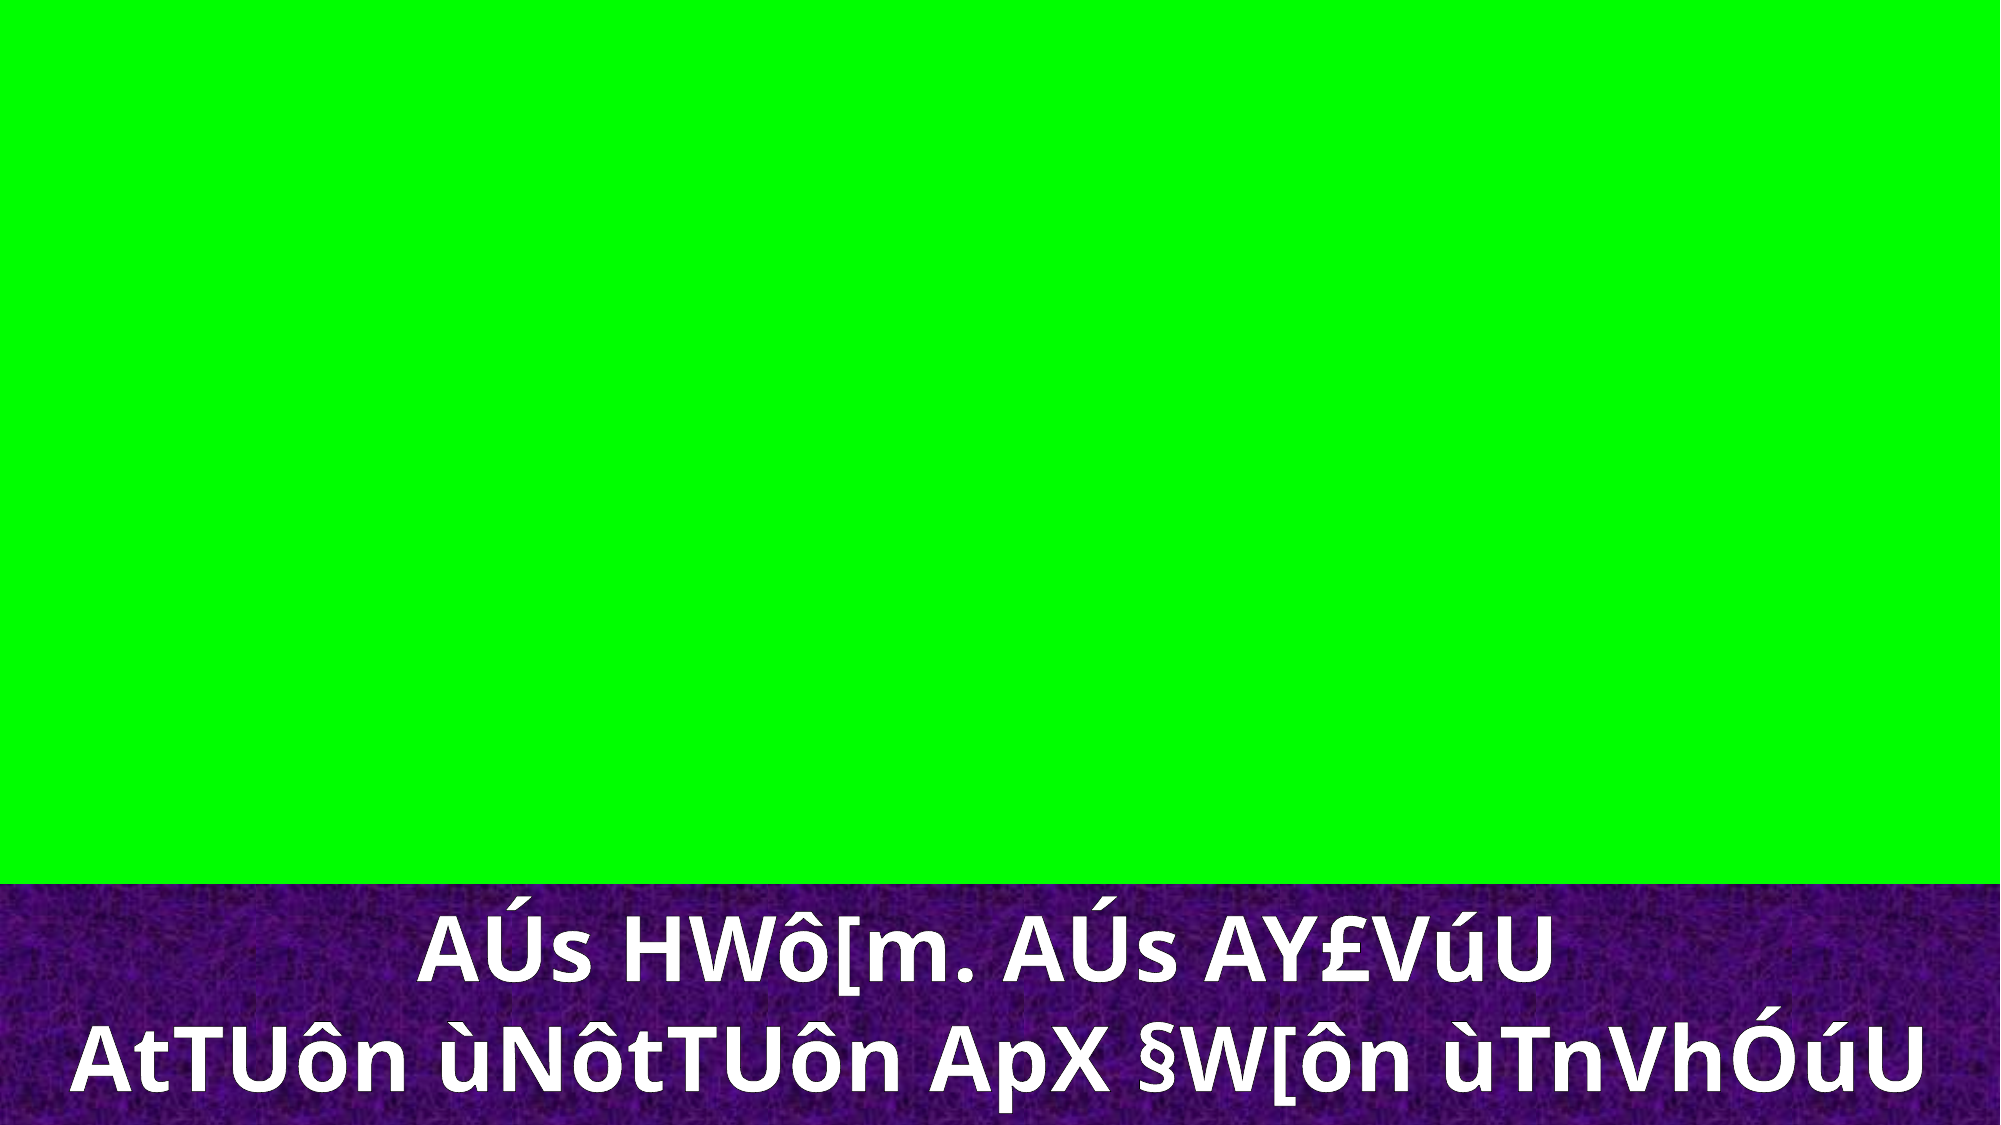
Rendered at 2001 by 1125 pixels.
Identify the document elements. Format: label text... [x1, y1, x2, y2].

text_box AÚs HWô[m. AÚs AY£VúU AtTUôn ùNôtTUôn ApX §W[ôn ùTnVhÓúU [0, 882, 2000, 1118]
text_box [0, 1118, 2000, 1125]
